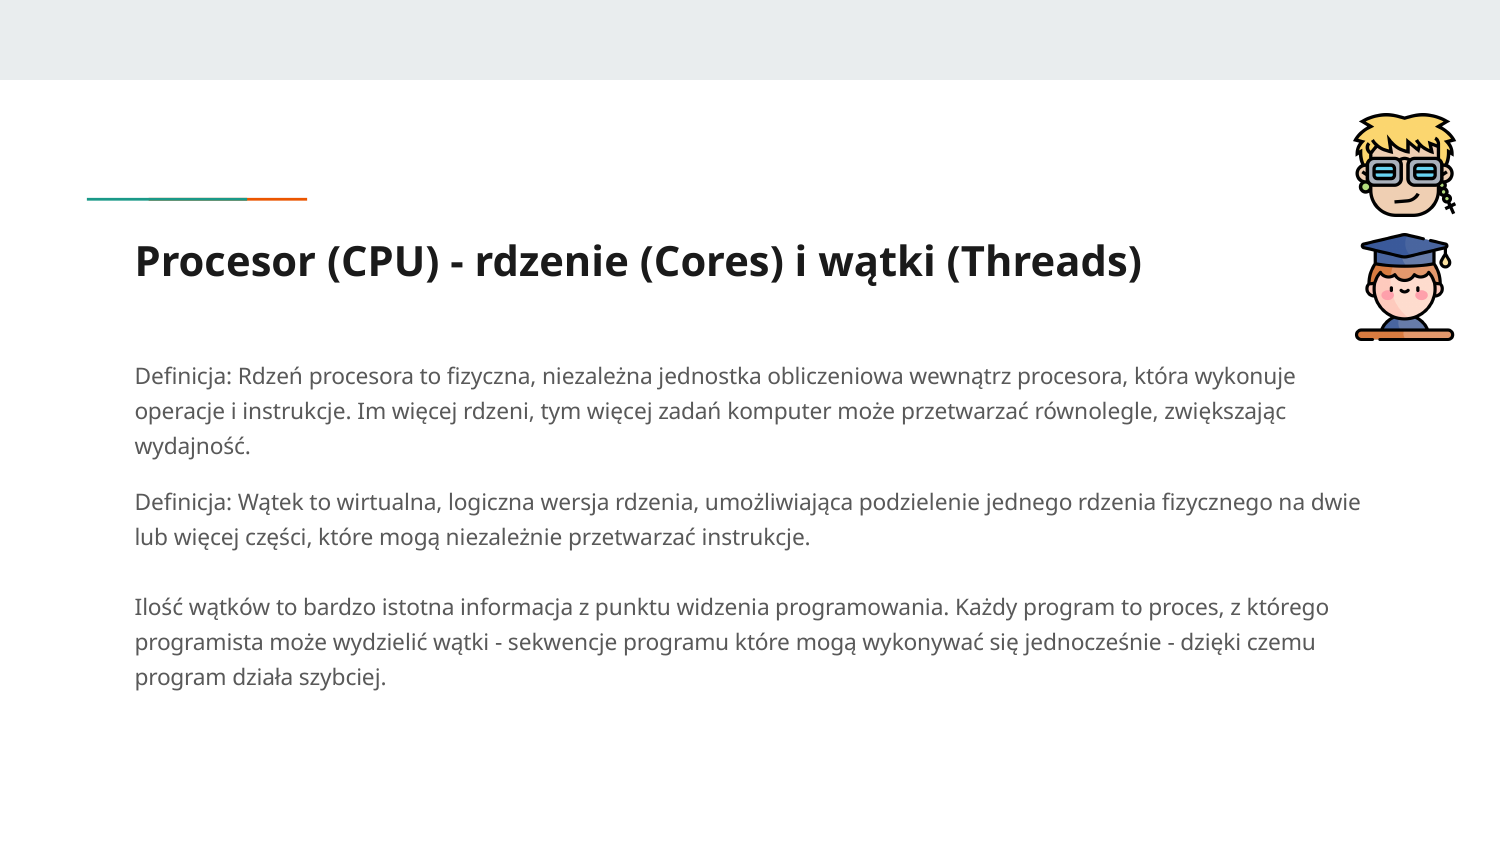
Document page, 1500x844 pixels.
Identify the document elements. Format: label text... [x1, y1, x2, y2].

picture [1350, 233, 1459, 342]
title Procesor (CPU) - rdzenie (Cores) i wątki (Threads) [119, 216, 1381, 305]
list Definicja: Rdzeń procesora to fizyczna, niezależna jednostka obliczeniowa wewnątrz procesora, która wykonuje operacje i instrukcje. Im więcej rdzeni, tym więcej zadań komputer może przetwarzać równolegle, zwiększając wydajność. Definicja: Wątek to wirtualna, logiczna wersja rdzenia, umożliwiająca podzielenie jednego rdzenia fizycznego na dwie lub więcej części, które mogą niezależnie przetwarzać instrukcje. Ilość wątków to bardzo istotna informacja z punktu widzenia programowania. Każdy program to proces, z którego programista może wydzielić wątki - sekwencje programu które mogą wykonywać się jednocześnie - dzięki czemu program działa szybciej. [119, 341, 1381, 712]
picture [1352, 113, 1457, 218]
